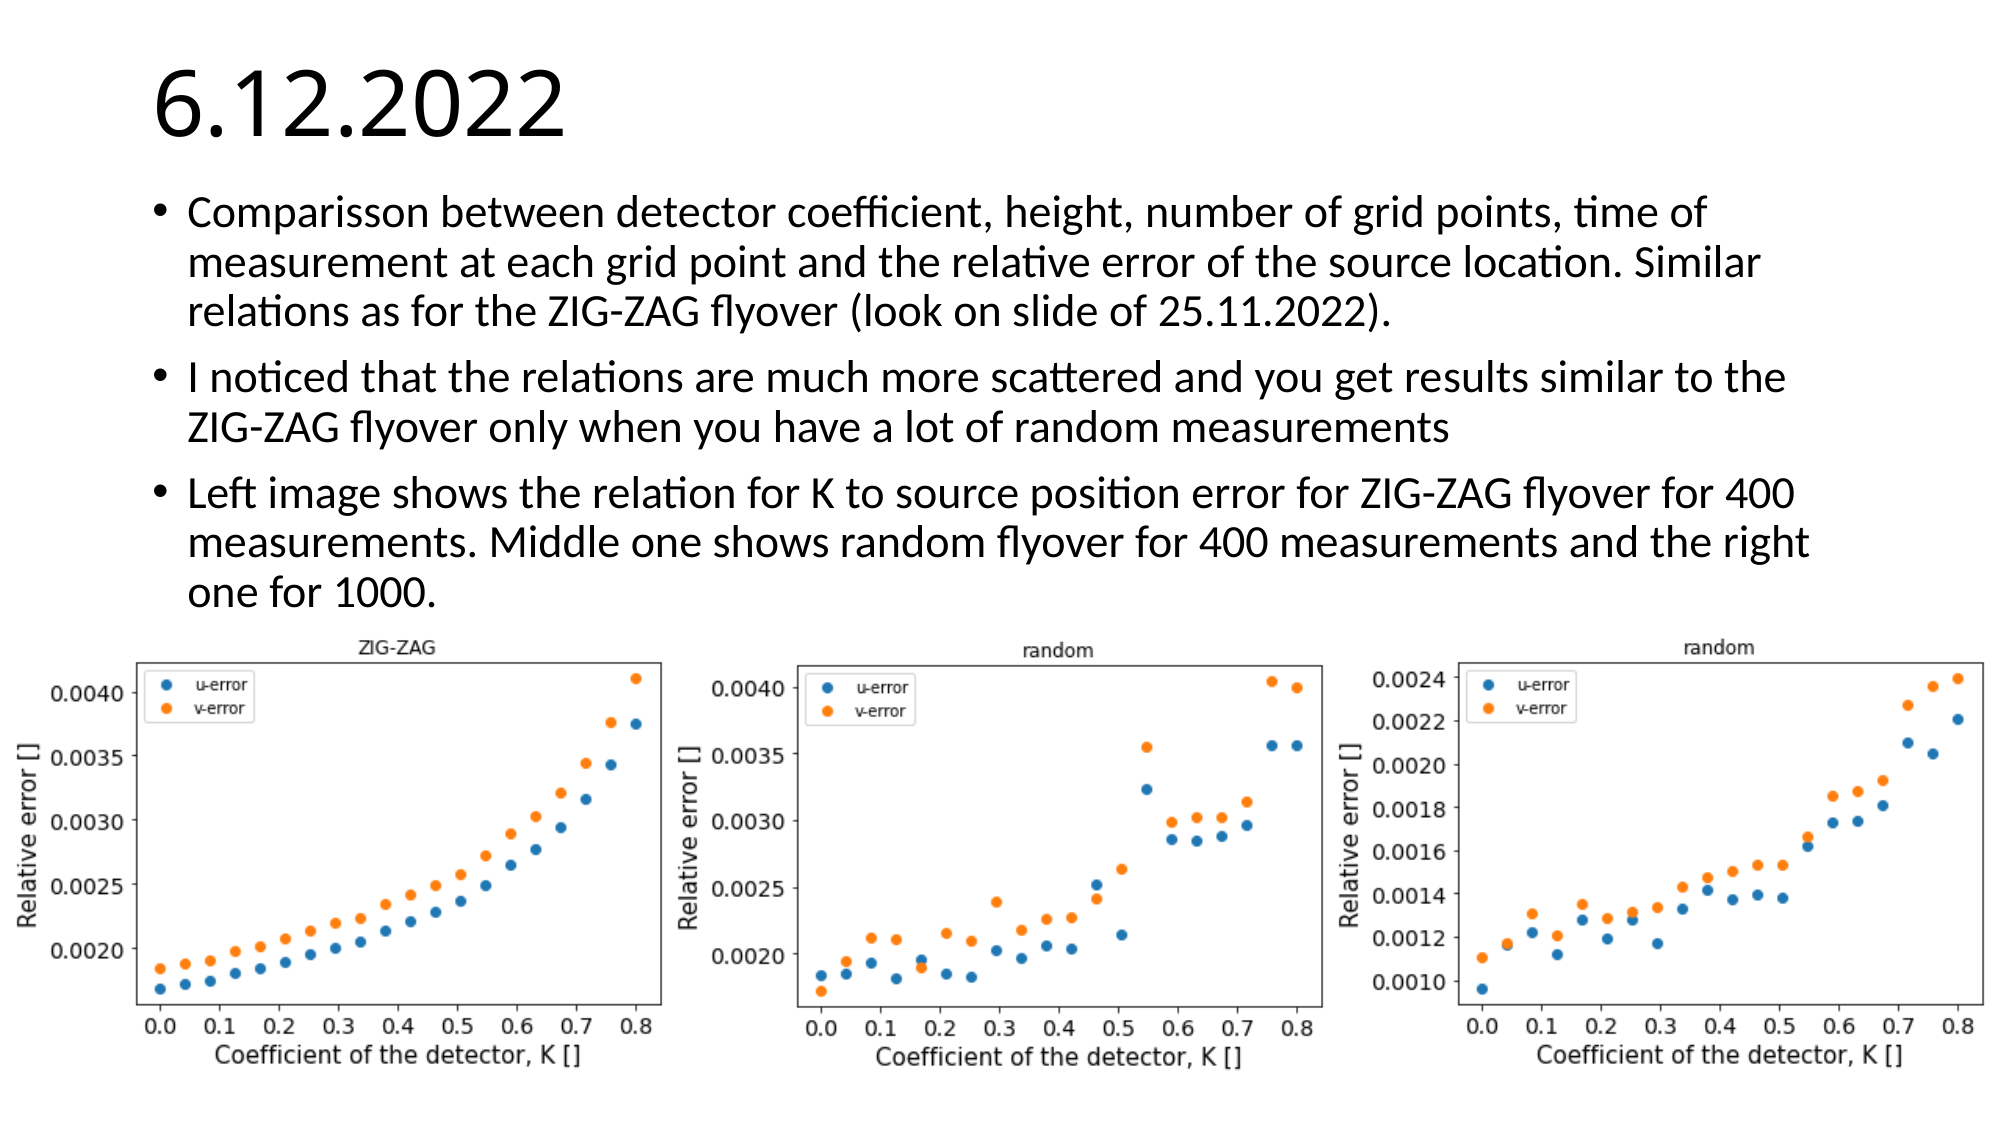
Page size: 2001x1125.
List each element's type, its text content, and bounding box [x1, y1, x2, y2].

picture [8, 628, 1992, 1080]
title 6.12.2022 [137, 19, 1863, 180]
list Comparisson between detector coefficient, height, number of grid points, time of measurement at each grid point and the relative error of the source location. Similar relations as for the ZIG-ZAG flyover (look on slide of 25.11.2022). I noticed that the relations are much more scattered and you get results similar to the ZIG-ZAG flyover only when you have a lot of random measurements Left image shows the relation for K to source position error for ZIG-ZAG flyover for 400 measurements. Middle one shows random flyover for 400 measurements and the right one for 1000. [137, 180, 1863, 629]
